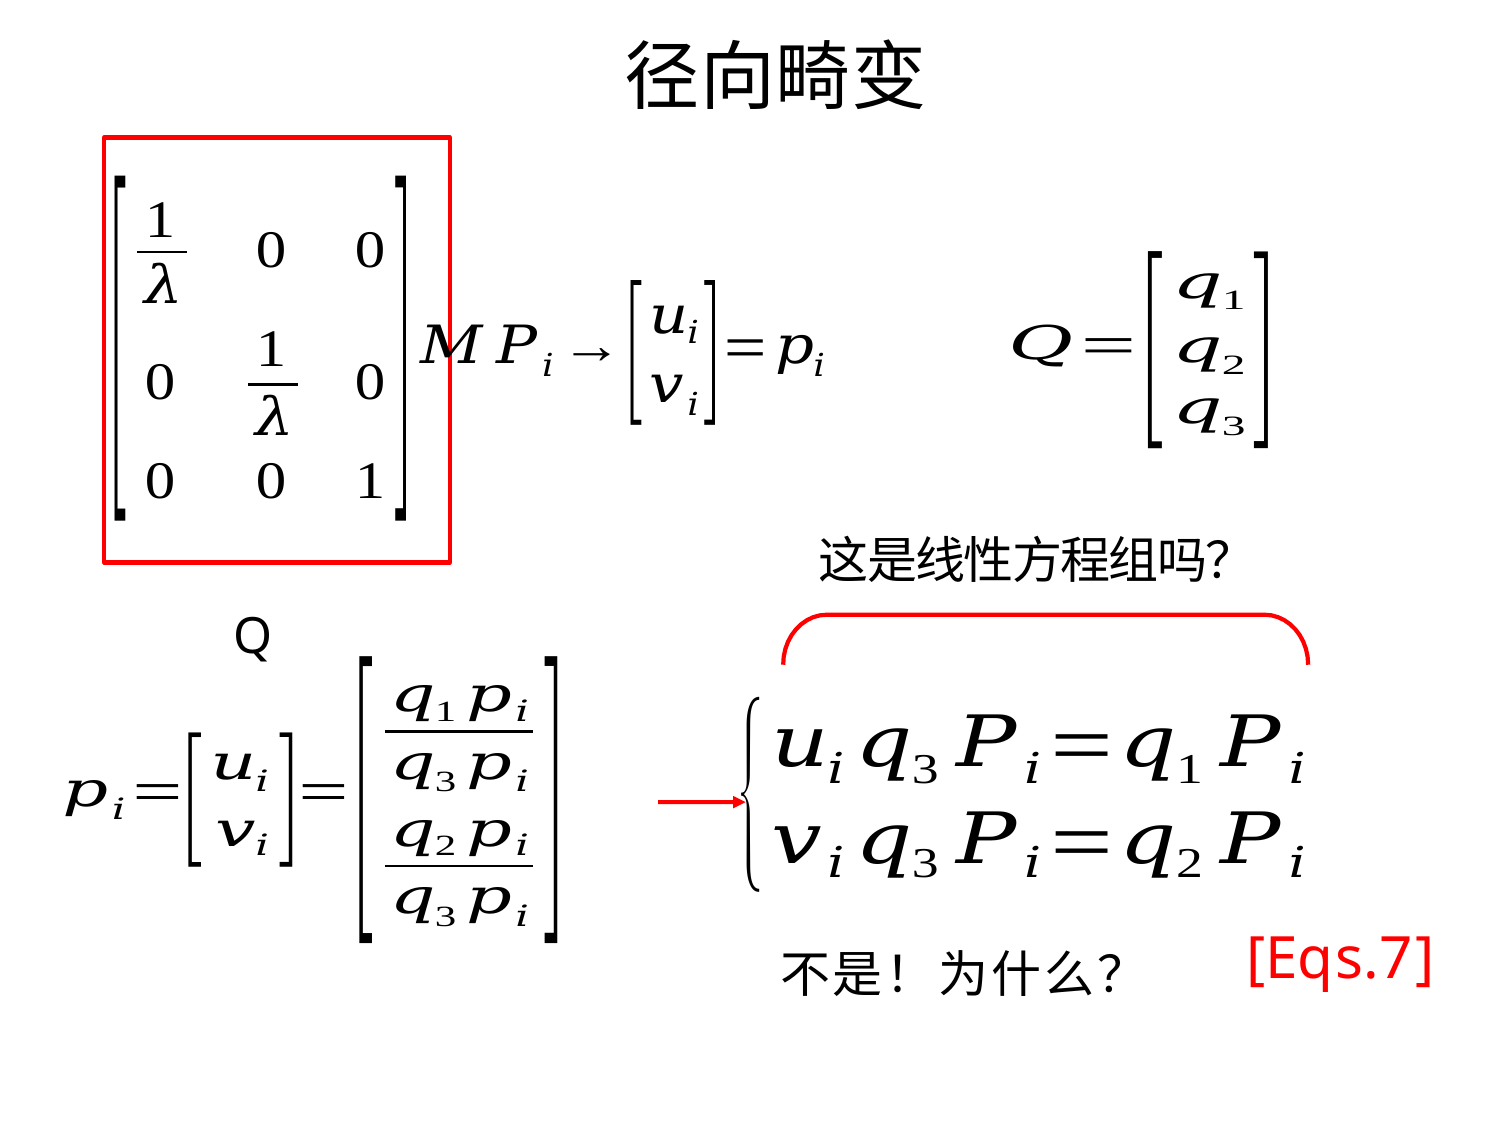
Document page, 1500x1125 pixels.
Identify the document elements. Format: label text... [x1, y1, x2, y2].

text_box [658, 795, 746, 809]
text_box [783, 614, 1309, 665]
text_box Q [231, 601, 281, 664]
title 径向畸变 [426, 26, 1123, 217]
text_box 不是！为什么？ [777, 940, 1134, 1003]
text_box 这是线性方程组吗？ [816, 526, 1500, 589]
text_box [Eqs.7] [1176, 816, 1436, 990]
text_box [104, 137, 450, 563]
